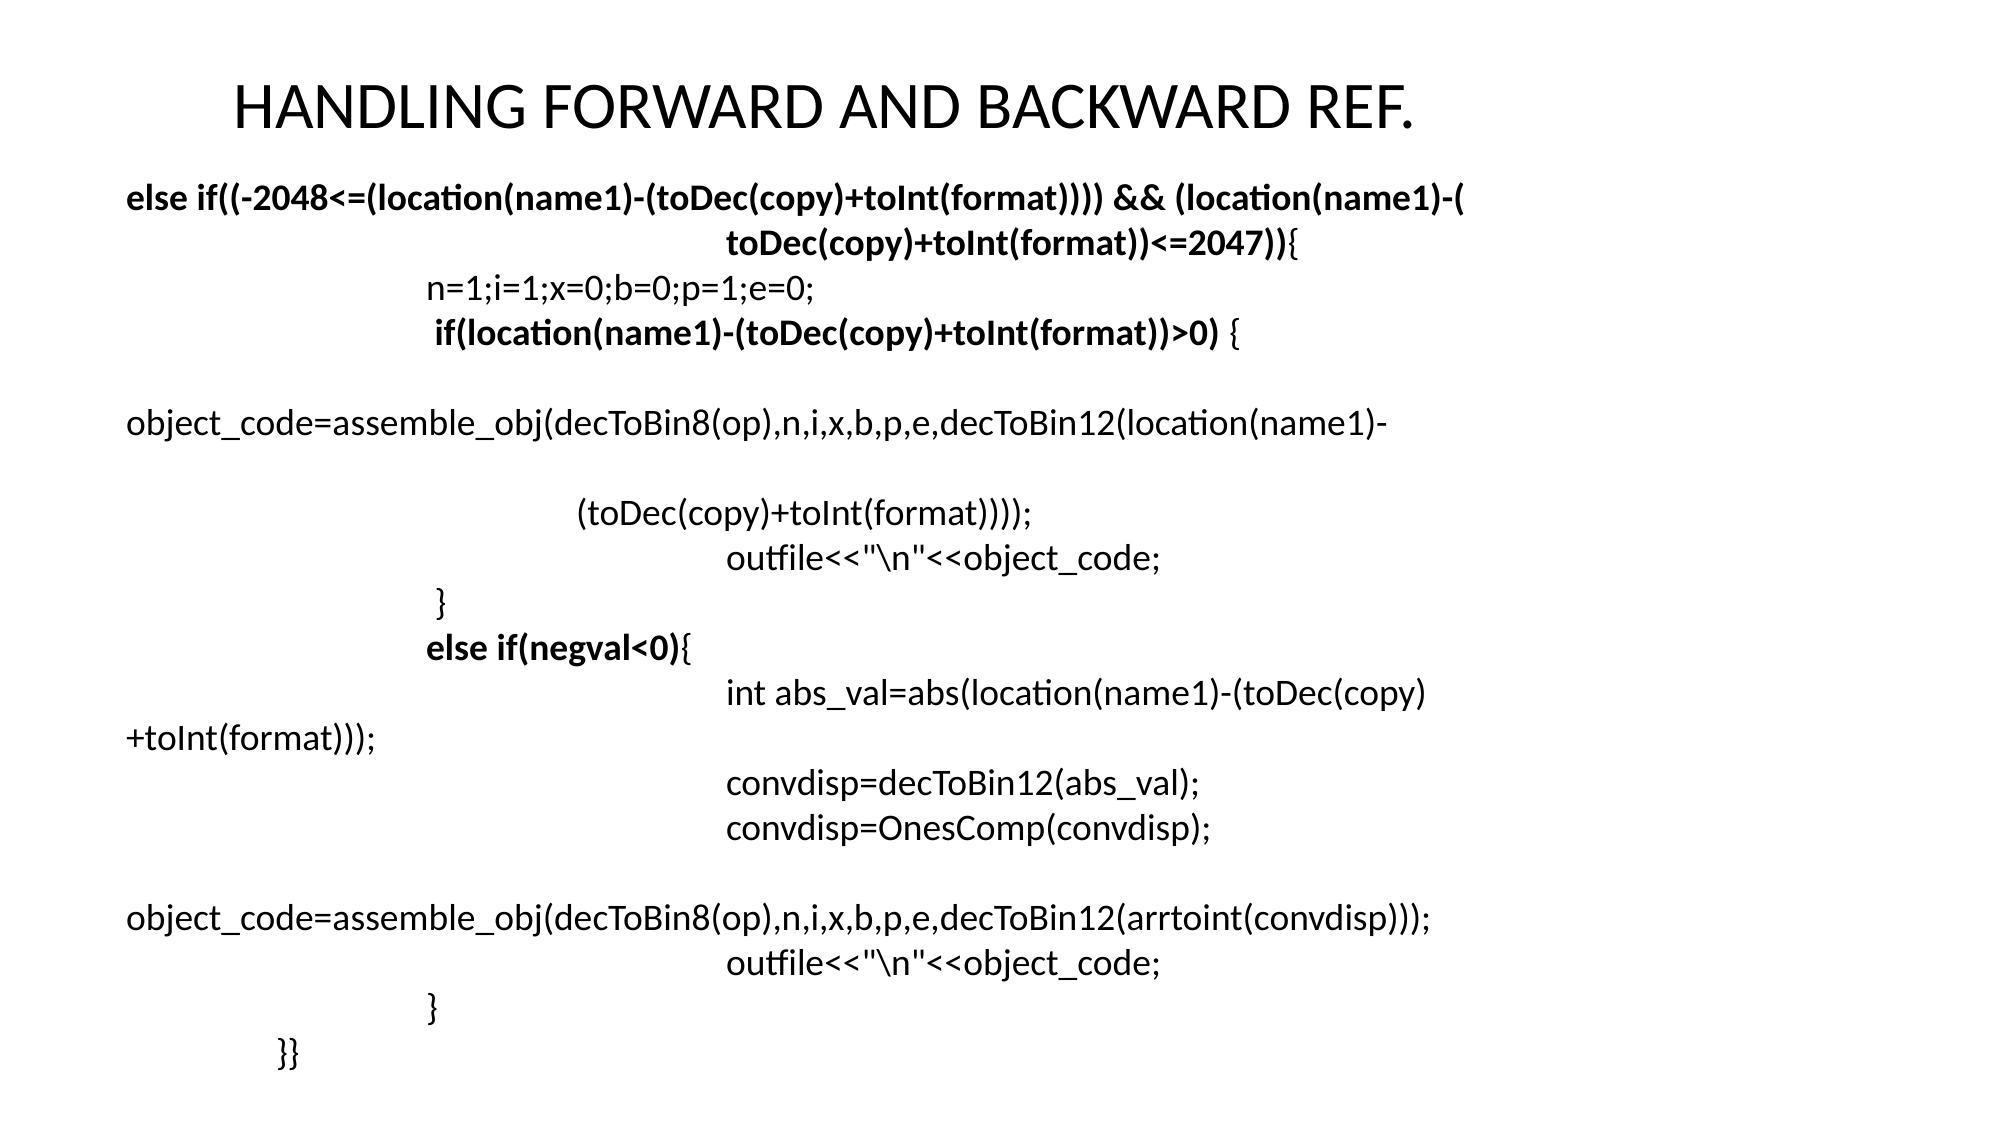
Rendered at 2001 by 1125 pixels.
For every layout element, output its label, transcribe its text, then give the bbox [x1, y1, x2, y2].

title HANDLING FORWARD AND BACKWARD REF. [120, 29, 1531, 165]
list else if((-2048<=(location(name1)-(toDec(copy)+toInt(format)))) && (location(name1)-( toDec(copy)+toInt(format))<=2047)){ n=1;i=1;x=0;b=0;p=1;e=0; if(location(name1)-(toDec(copy)+toInt(format))>0) { object_code=assemble_obj(decToBin8(op),n,i,x,b,p,e,decToBin12(location(name1)- (toDec(copy)+toInt(format)))); outfile<<"\n"<<object_code; } else if(negval<0){ int abs_val=abs(location(name1)-(toDec(copy)+toInt(format))); convdisp=decToBin12(abs_val); convdisp=OnesComp(convdisp); object_code=assemble_obj(decToBin8(op),n,i,x,b,p,e,decToBin12(arrtoint(convdisp))); outfile<<"\n"<<object_code; } }} [111, 165, 1650, 1078]
